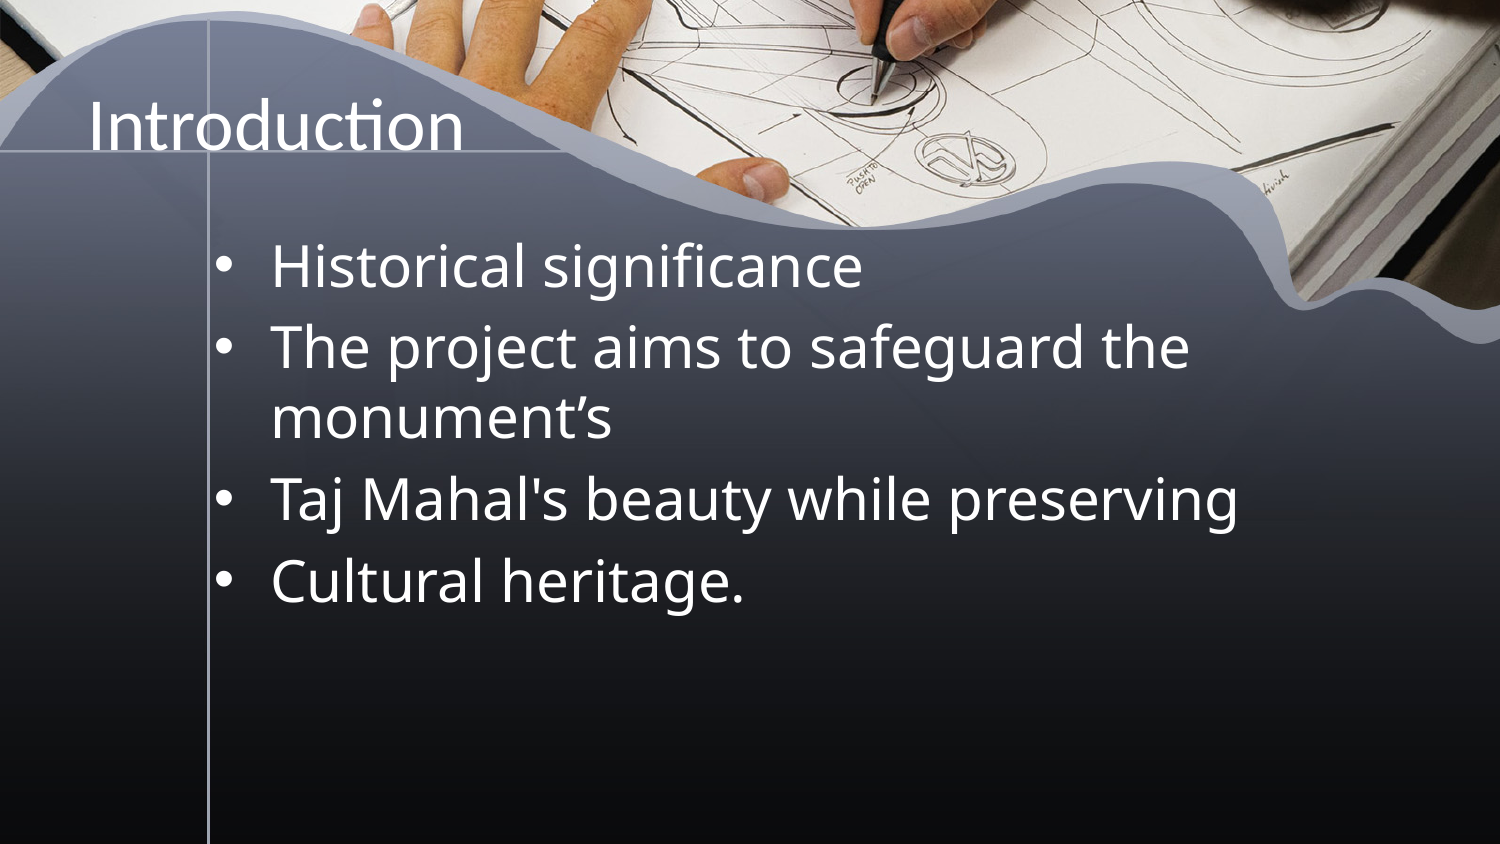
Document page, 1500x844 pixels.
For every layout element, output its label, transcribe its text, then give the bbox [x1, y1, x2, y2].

list Historical significance The project aims to safeguard the monument’s Taj Mahal's beauty while preserving Cultural heritage. [198, 221, 1425, 779]
title Introduction [72, 46, 1425, 194]
picture [0, 0, 1500, 844]
